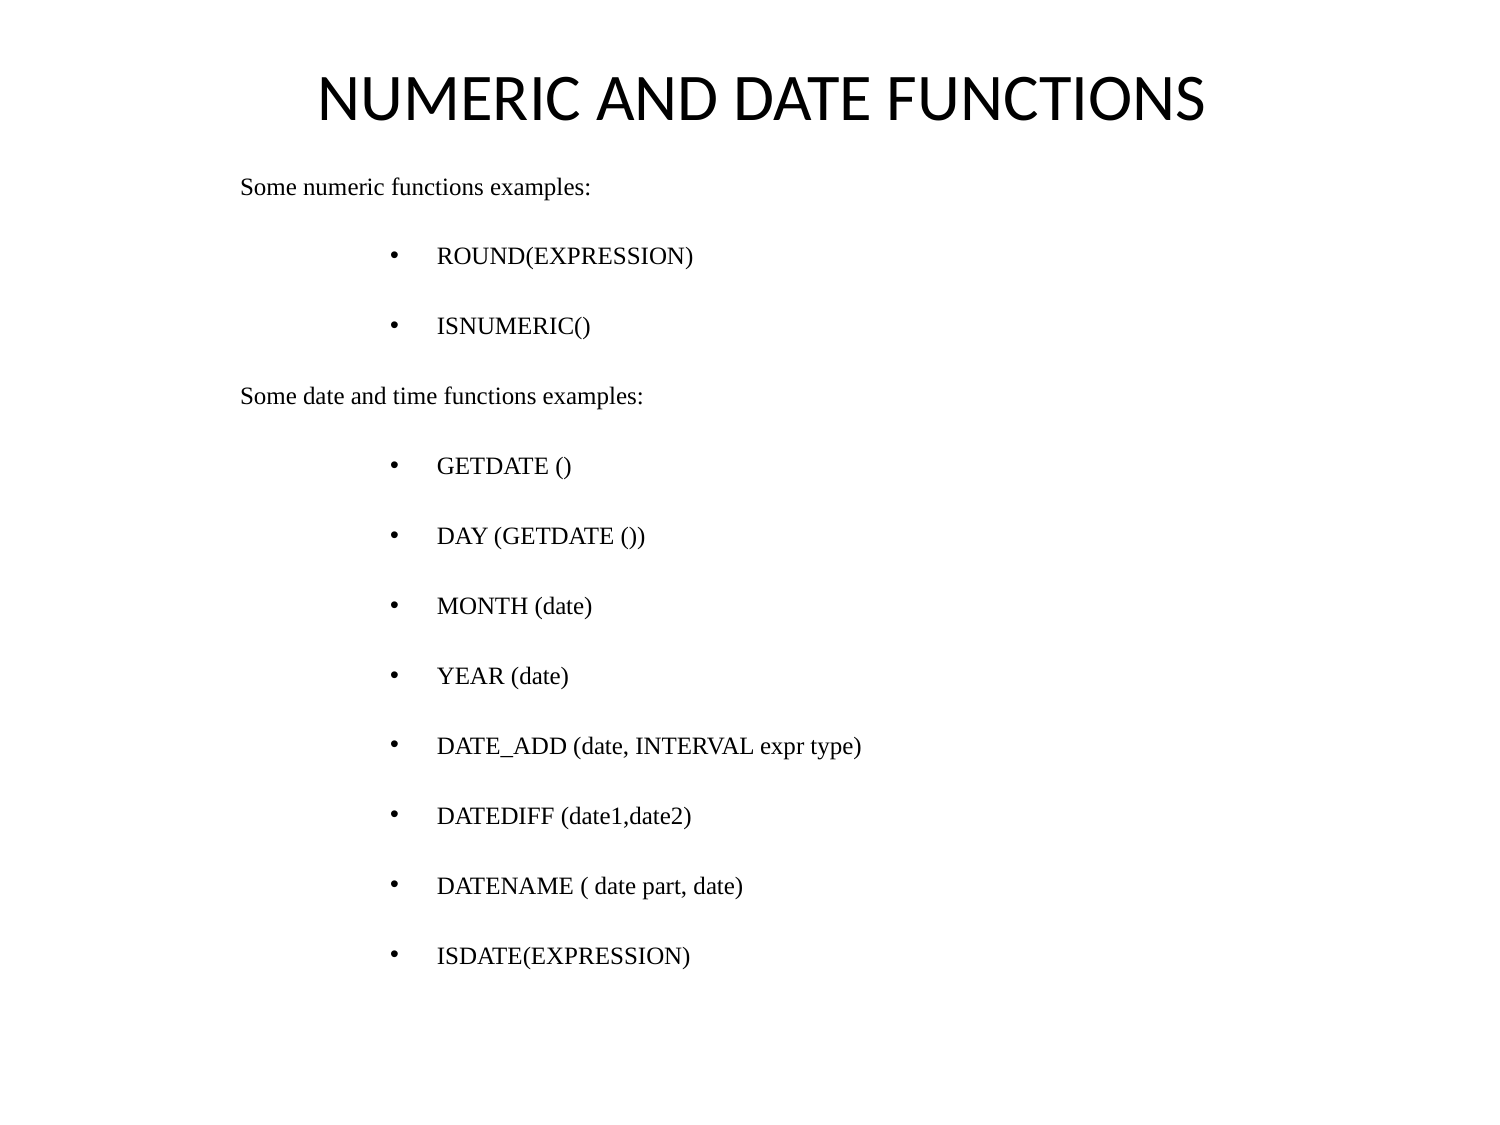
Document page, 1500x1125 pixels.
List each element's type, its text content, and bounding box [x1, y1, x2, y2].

title NUMERIC AND DATE FUNCTIONS [125, 37, 1400, 150]
subtitle Some numeric functions examples: ROUND(EXPRESSION) ISNUMERIC() Some date and time functions examples: GETDATE () DAY (GETDATE ()) MONTH (date) YEAR (date) DATE_ADD (date, INTERVAL expr type) DATEDIFF (date1,date2) DATENAME ( date part, date) ISDATE(EXPRESSION) [225, 162, 1275, 1038]
